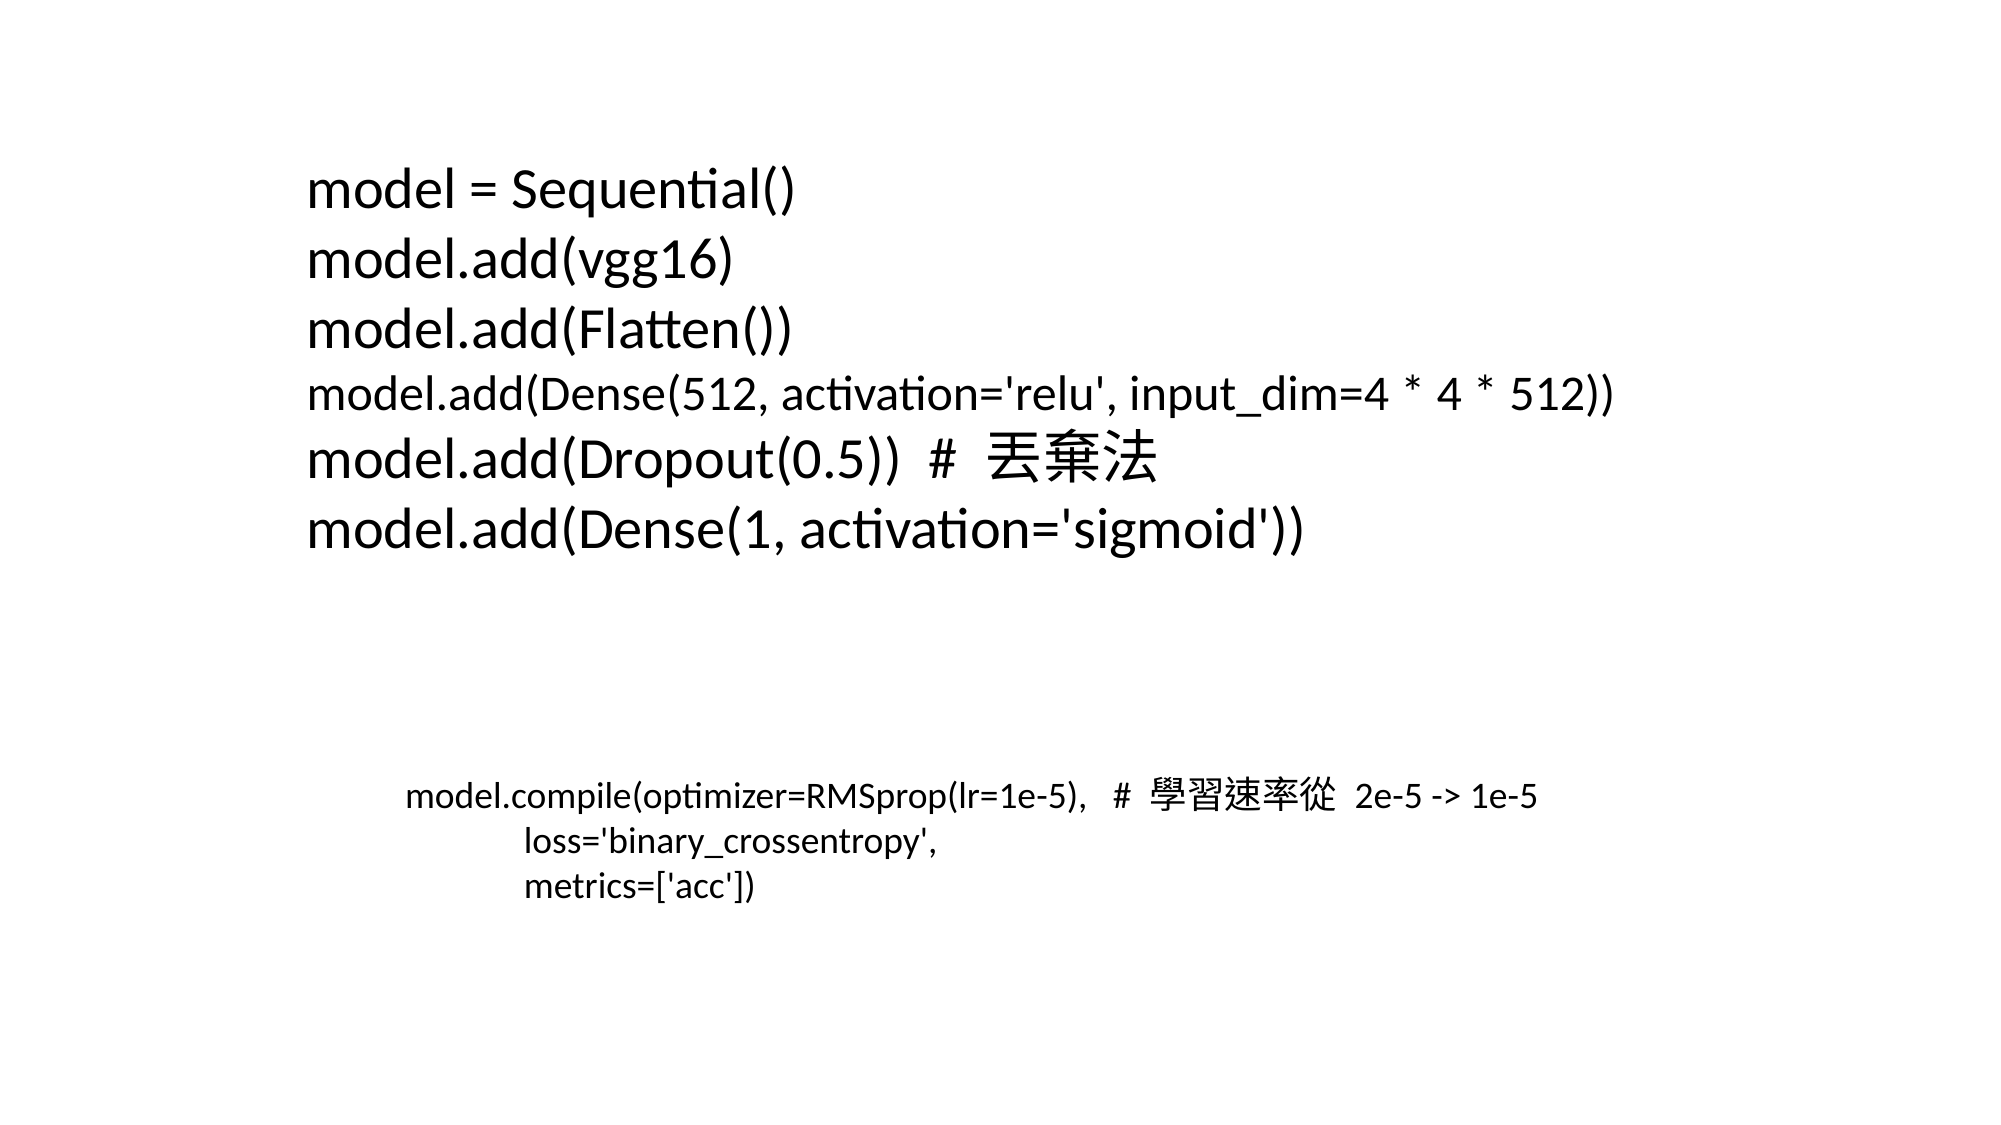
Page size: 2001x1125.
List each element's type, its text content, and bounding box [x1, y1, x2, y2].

text_box model.compile(optimizer=RMSprop(lr=1e-5), # 學習速率從 2e-5 -> 1e-5 loss='binary_crossentropy', metrics=['acc']) [390, 763, 1573, 914]
text_box model = Sequential() model.add(vgg16) model.add(Flatten()) model.add(Dense(512, activation='relu', input_dim=4 * 4 * 512)) model.add(Dropout(0.5)) # 丟棄法 model.add(Dense(1, activation='sigmoid')) [291, 142, 1667, 613]
